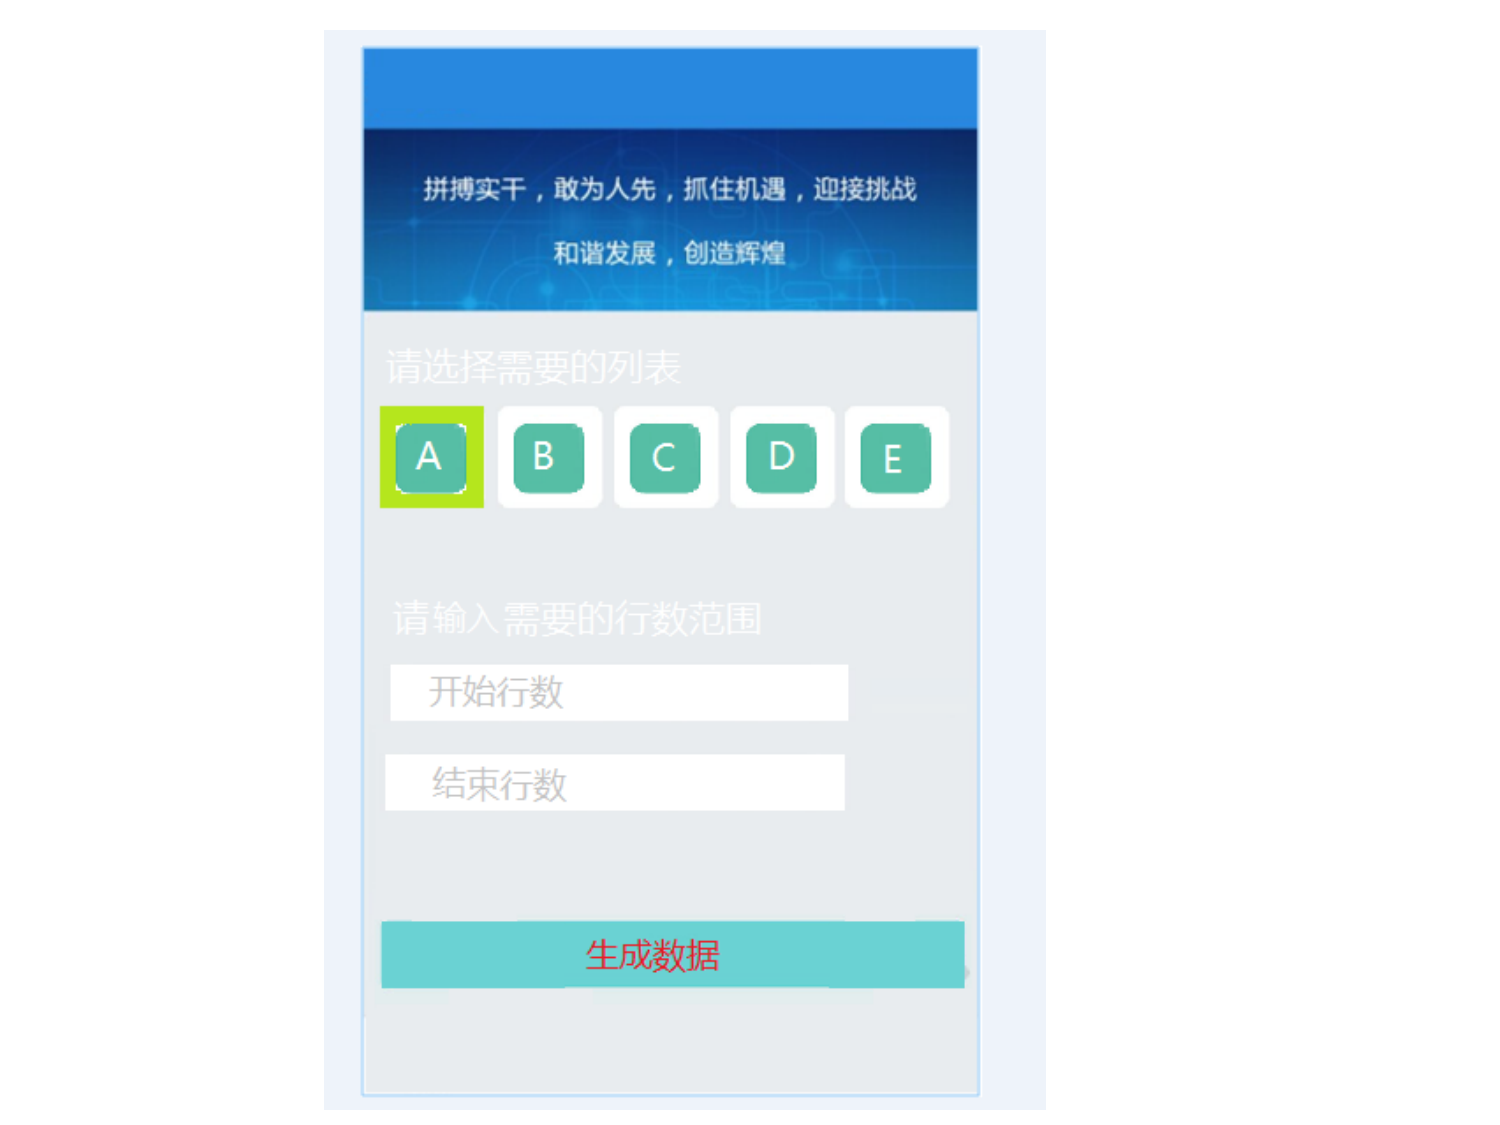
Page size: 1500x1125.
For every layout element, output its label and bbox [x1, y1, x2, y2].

picture [324, 30, 1046, 1111]
